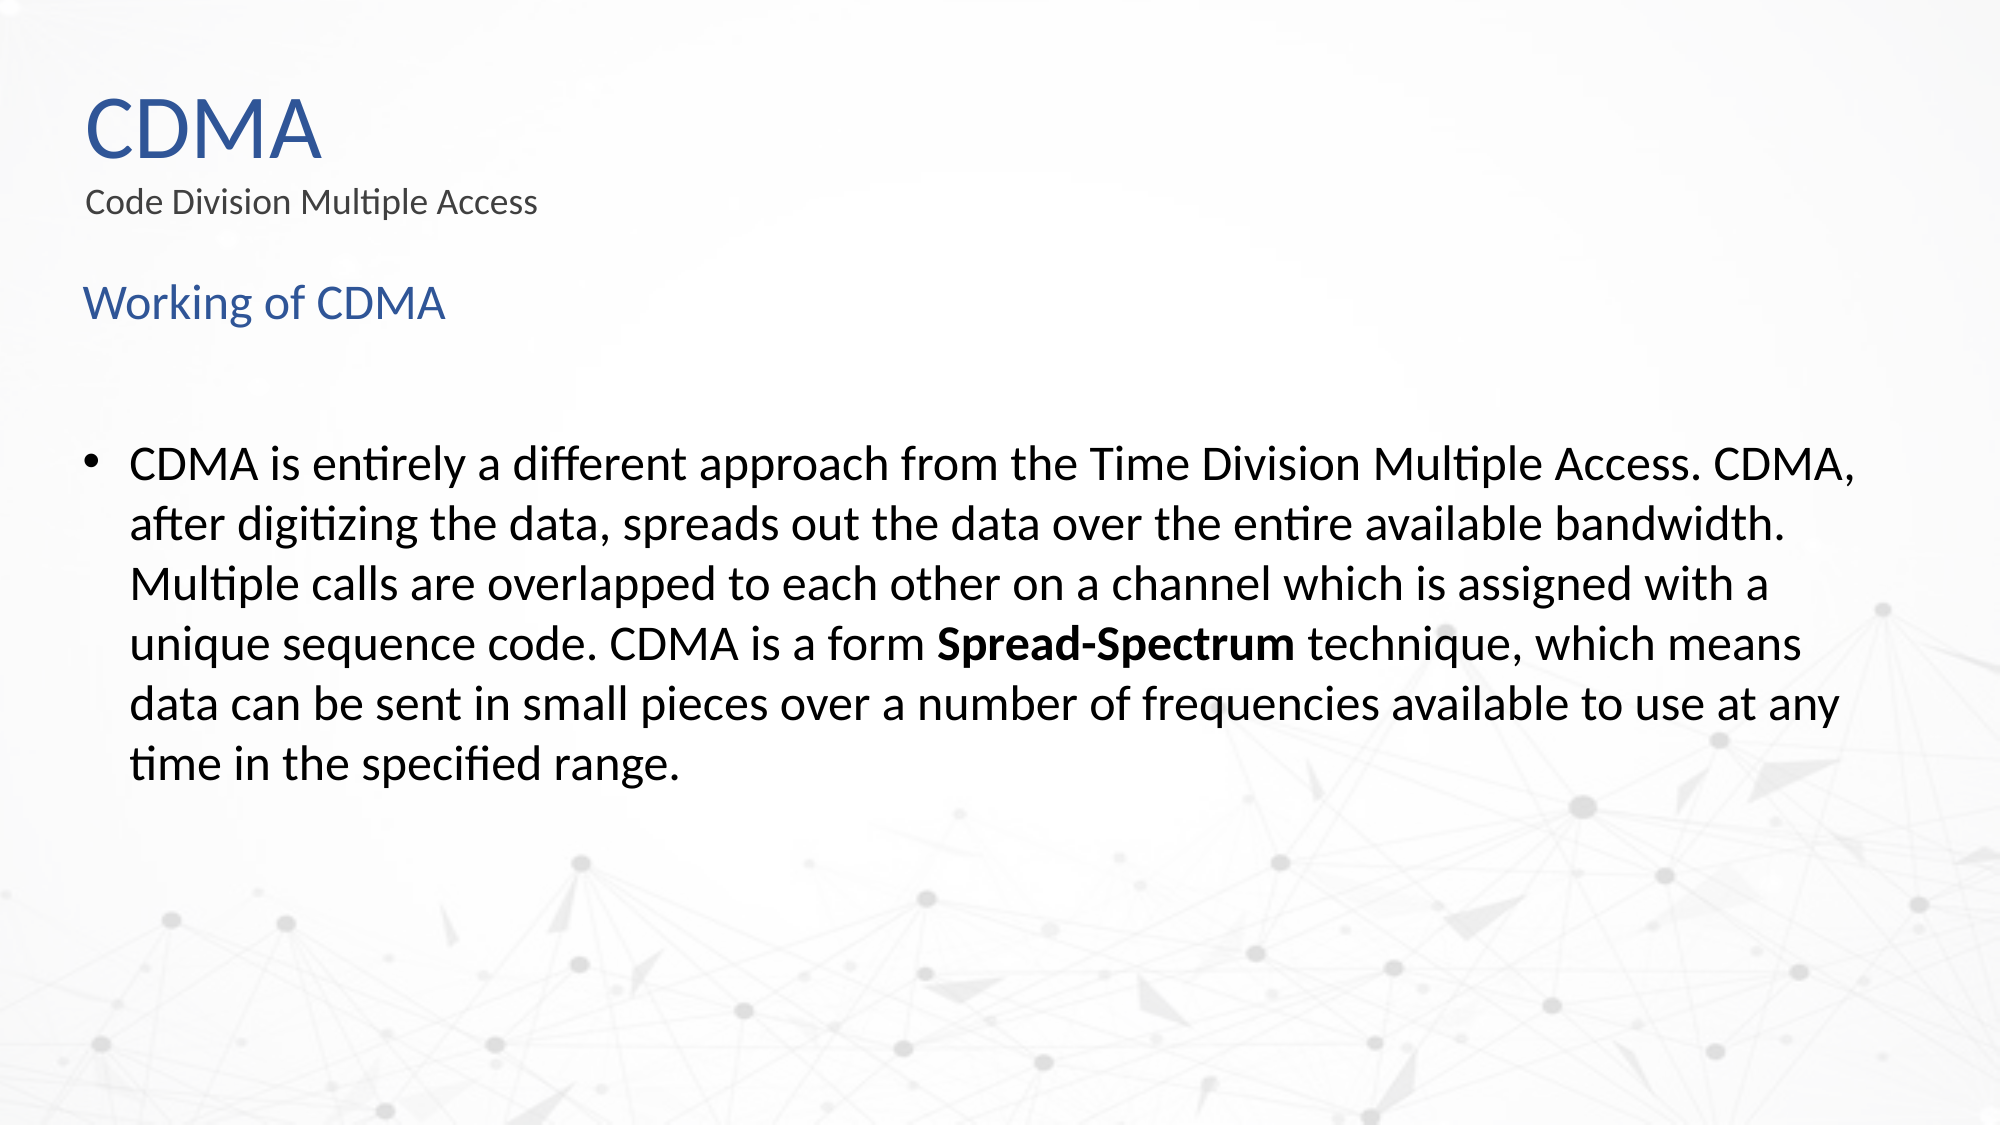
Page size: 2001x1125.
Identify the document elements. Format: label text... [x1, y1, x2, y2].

text_box CDMA Code Division Multiple Access [70, 59, 554, 230]
text_box Working of CDMA [67, 262, 1115, 338]
text_box CDMA is entirely a different approach from the Time Division Multiple Access. CDMA, after digitizing the data, spreads out the data over the entire available bandwidth. Multiple calls are overlapped to each other on a channel which is assigned with a unique sequence code. CDMA is a form Spread-Spectrum technique, which means data can be sent in small pieces over a number of frequencies available to use at any time in the specified range. [67, 423, 1877, 858]
